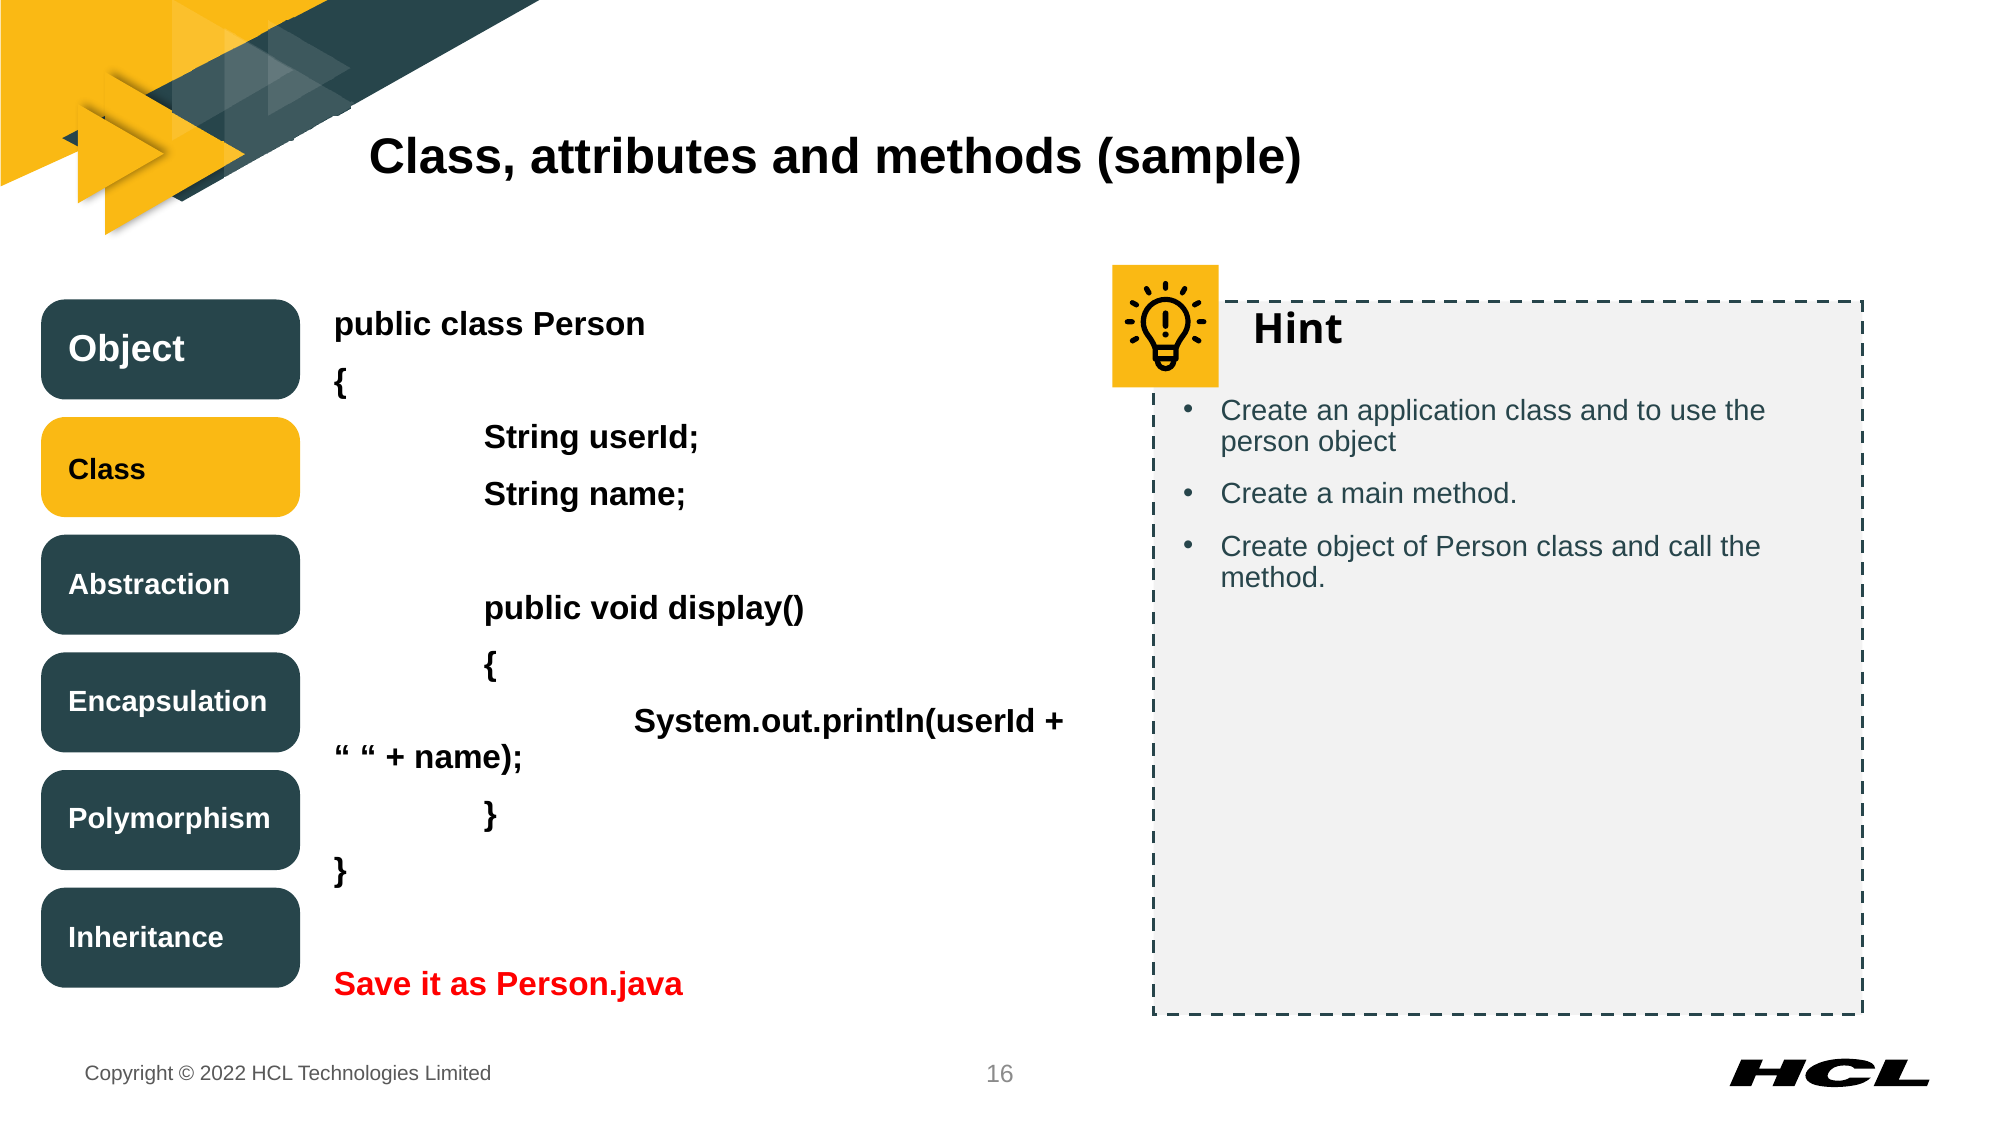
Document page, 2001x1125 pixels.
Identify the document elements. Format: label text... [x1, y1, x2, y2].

list Abstraction [53, 547, 289, 623]
list Class [53, 432, 289, 508]
list public class Person { String userId; String name; public void display() { System.out.println(userId + “ “ + name); } } Save it as Person.java [318, 299, 1085, 1014]
list Create an application class and to use the person object Create a main method. Create object of Person class and call the method. [1168, 387, 1844, 997]
list Polymorphism [53, 781, 289, 857]
list Inheritance [53, 900, 289, 976]
picture [172, 0, 354, 178]
list Encapsulation [53, 664, 289, 740]
list Object [53, 311, 289, 387]
slide_number 16 [959, 1042, 1041, 1103]
title Class, attributes and methods (sample) [353, 115, 1675, 199]
